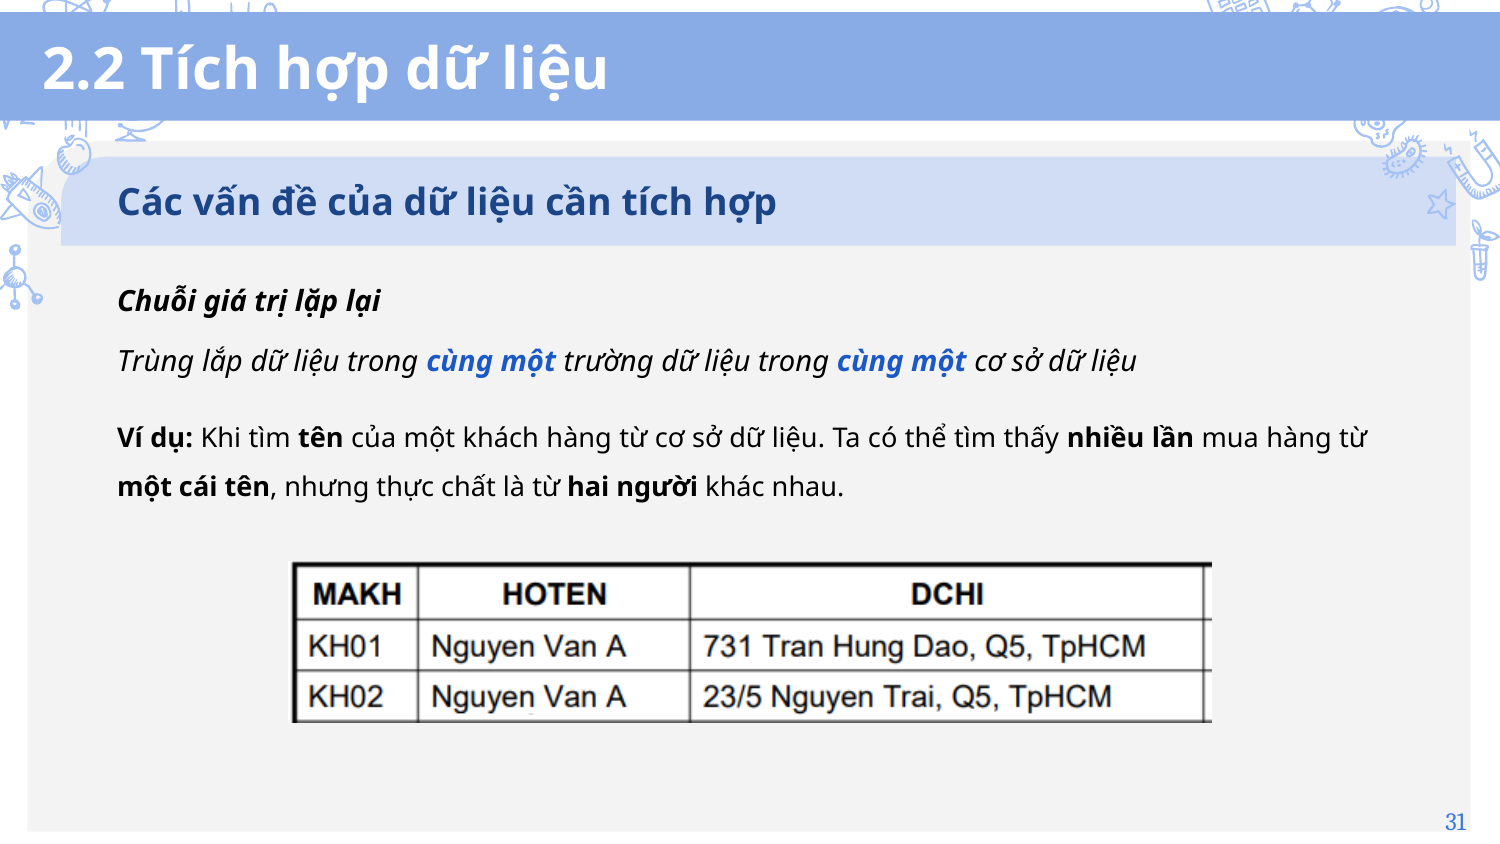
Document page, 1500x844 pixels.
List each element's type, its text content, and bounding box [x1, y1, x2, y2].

slide_number 31 [1410, 796, 1500, 844]
text_box Chuỗi giá trị lặp lại [102, 257, 1329, 326]
text_box Các vấn đề của dữ liệu cần tích hợp [102, 170, 1369, 231]
picture [287, 561, 1212, 723]
text_box Ví dụ: Khi tìm tên của một khách hàng từ cơ sở dữ liệu. Ta có thể tìm thấy nhiều lần mua hàng từ một cái tên, nhưng thực chất là từ hai người khác nhau. [102, 396, 1383, 558]
title 2.2 Tích hợp dữ liệu [27, 29, 1035, 104]
text_box Trùng lắp dữ liệu trong cùng một trường dữ liệu trong cùng một cơ sở dữ liệu [102, 335, 1242, 385]
